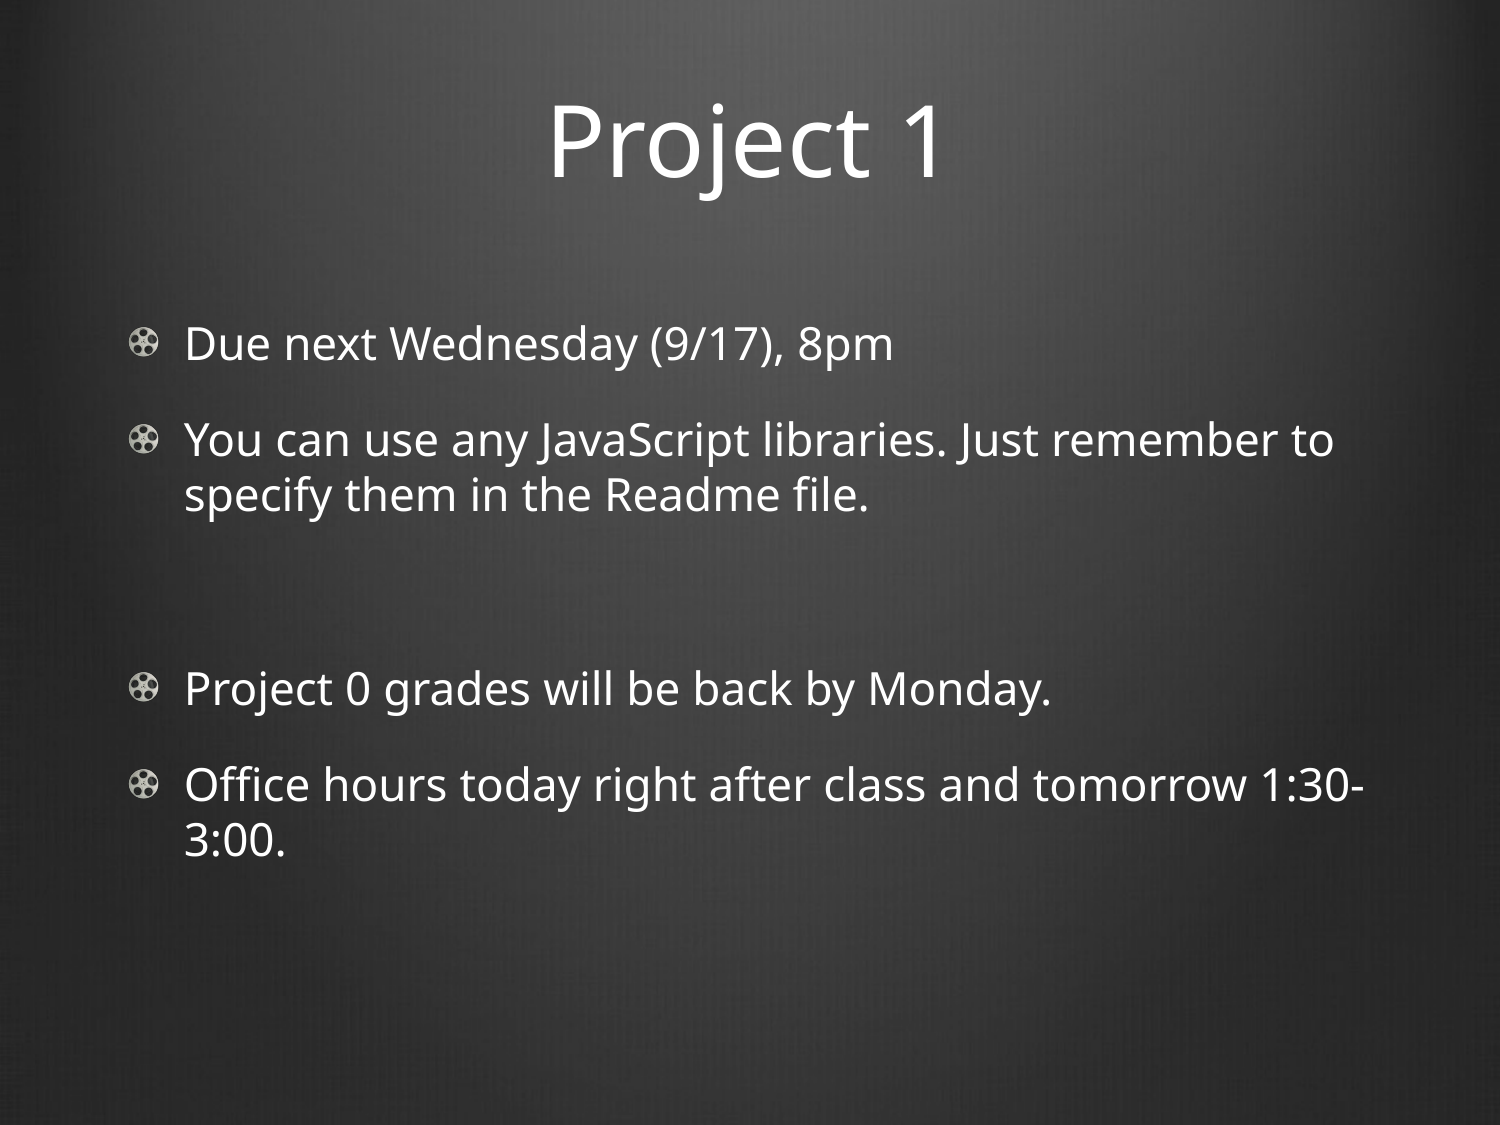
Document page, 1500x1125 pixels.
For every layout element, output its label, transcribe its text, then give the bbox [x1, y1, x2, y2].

list Due next Wednesday (9/17), 8pm You can use any JavaScript libraries. Just remember to specify them in the Readme file. Project 0 grades will be back by Monday. Office hours today right after class and tomorrow 1:30-3:00. [112, 306, 1388, 1005]
title Project 1 [112, 19, 1388, 255]
picture [127, 325, 160, 358]
picture [127, 422, 160, 455]
picture [127, 767, 160, 800]
picture [127, 670, 160, 703]
